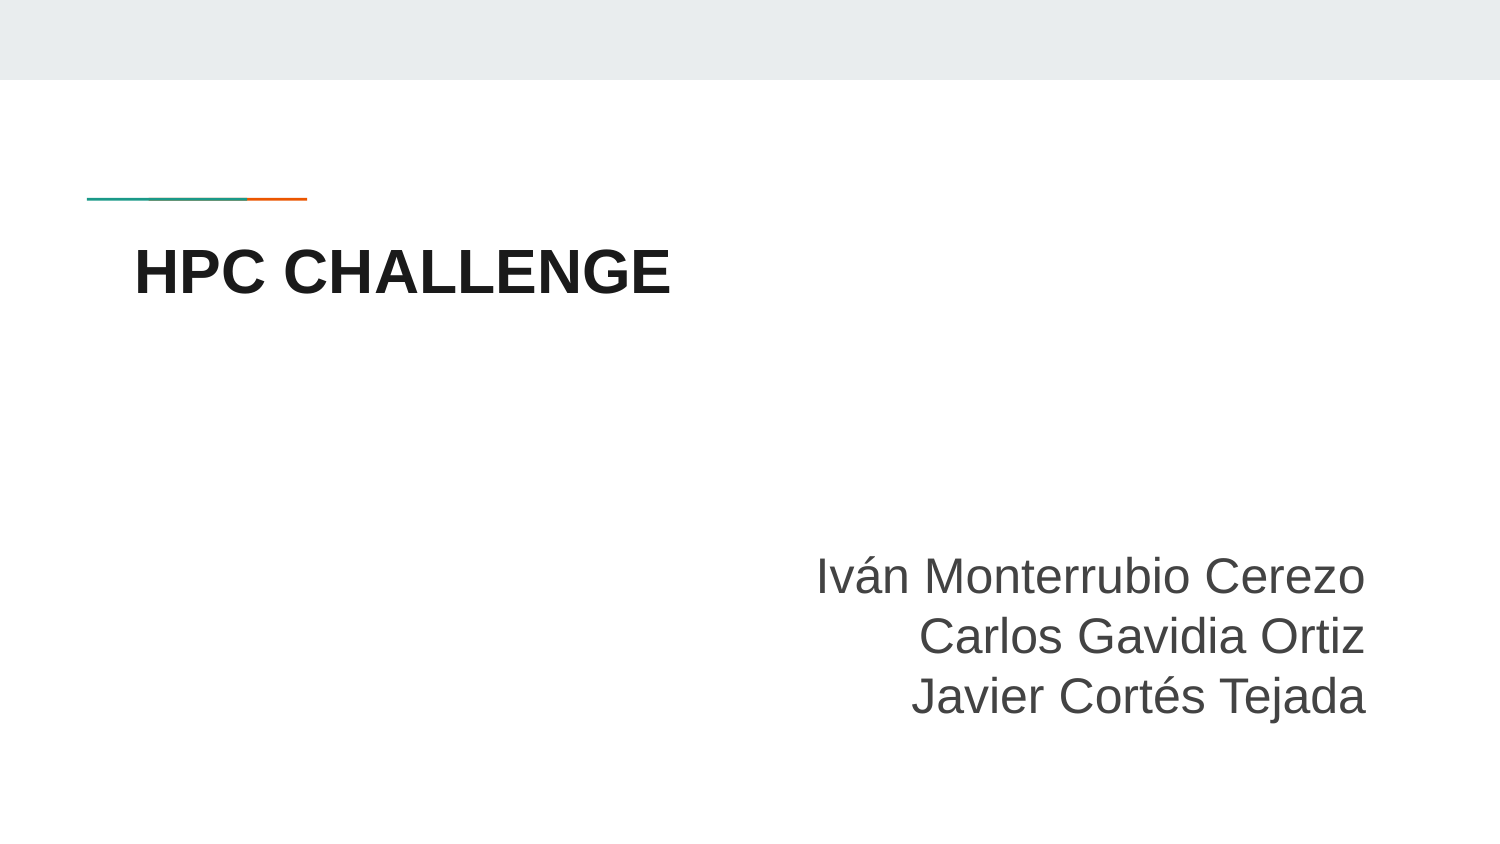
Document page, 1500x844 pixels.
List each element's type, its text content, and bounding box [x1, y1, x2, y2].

title HPC CHALLENGE [119, 216, 1381, 305]
list Iván Monterrubio Cerezo Carlos Gavidia Ortiz Javier Cortés Tejada [750, 528, 1381, 712]
